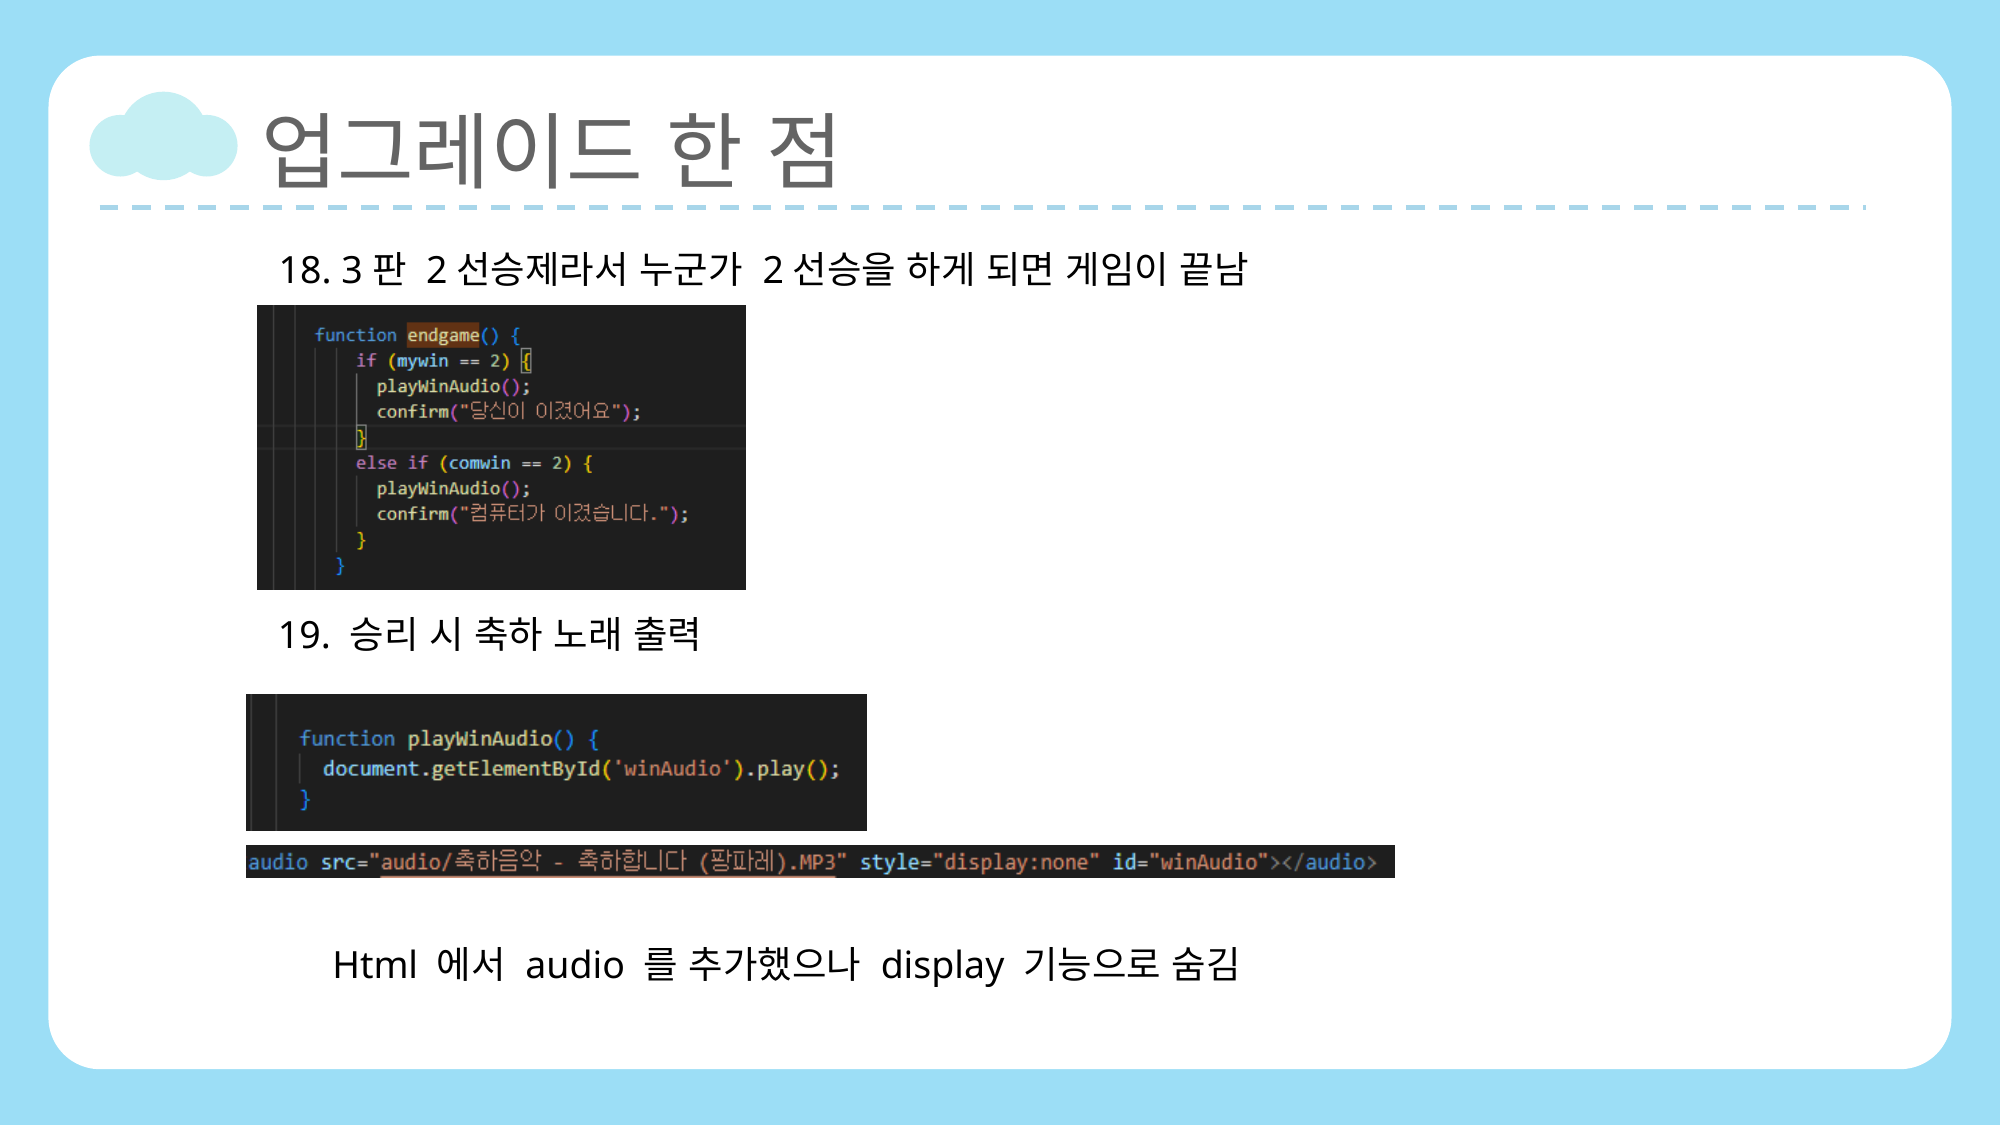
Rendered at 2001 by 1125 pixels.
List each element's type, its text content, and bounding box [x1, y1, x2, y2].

text_box 업그레이드 한 점 [246, 91, 1134, 207]
text_box Html 에서 audio 를 추가했으나 display 기능으로 숨김 [317, 933, 1256, 993]
picture [257, 305, 746, 590]
picture [246, 694, 867, 831]
text_box 18. 3판 2선승제라서 누군가 2선승을 하게 되면 게임이 끝남 [264, 239, 1264, 344]
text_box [89, 91, 238, 181]
text_box 19. 승리 시 축하 노래 출력 [263, 603, 718, 694]
picture [246, 845, 1395, 878]
